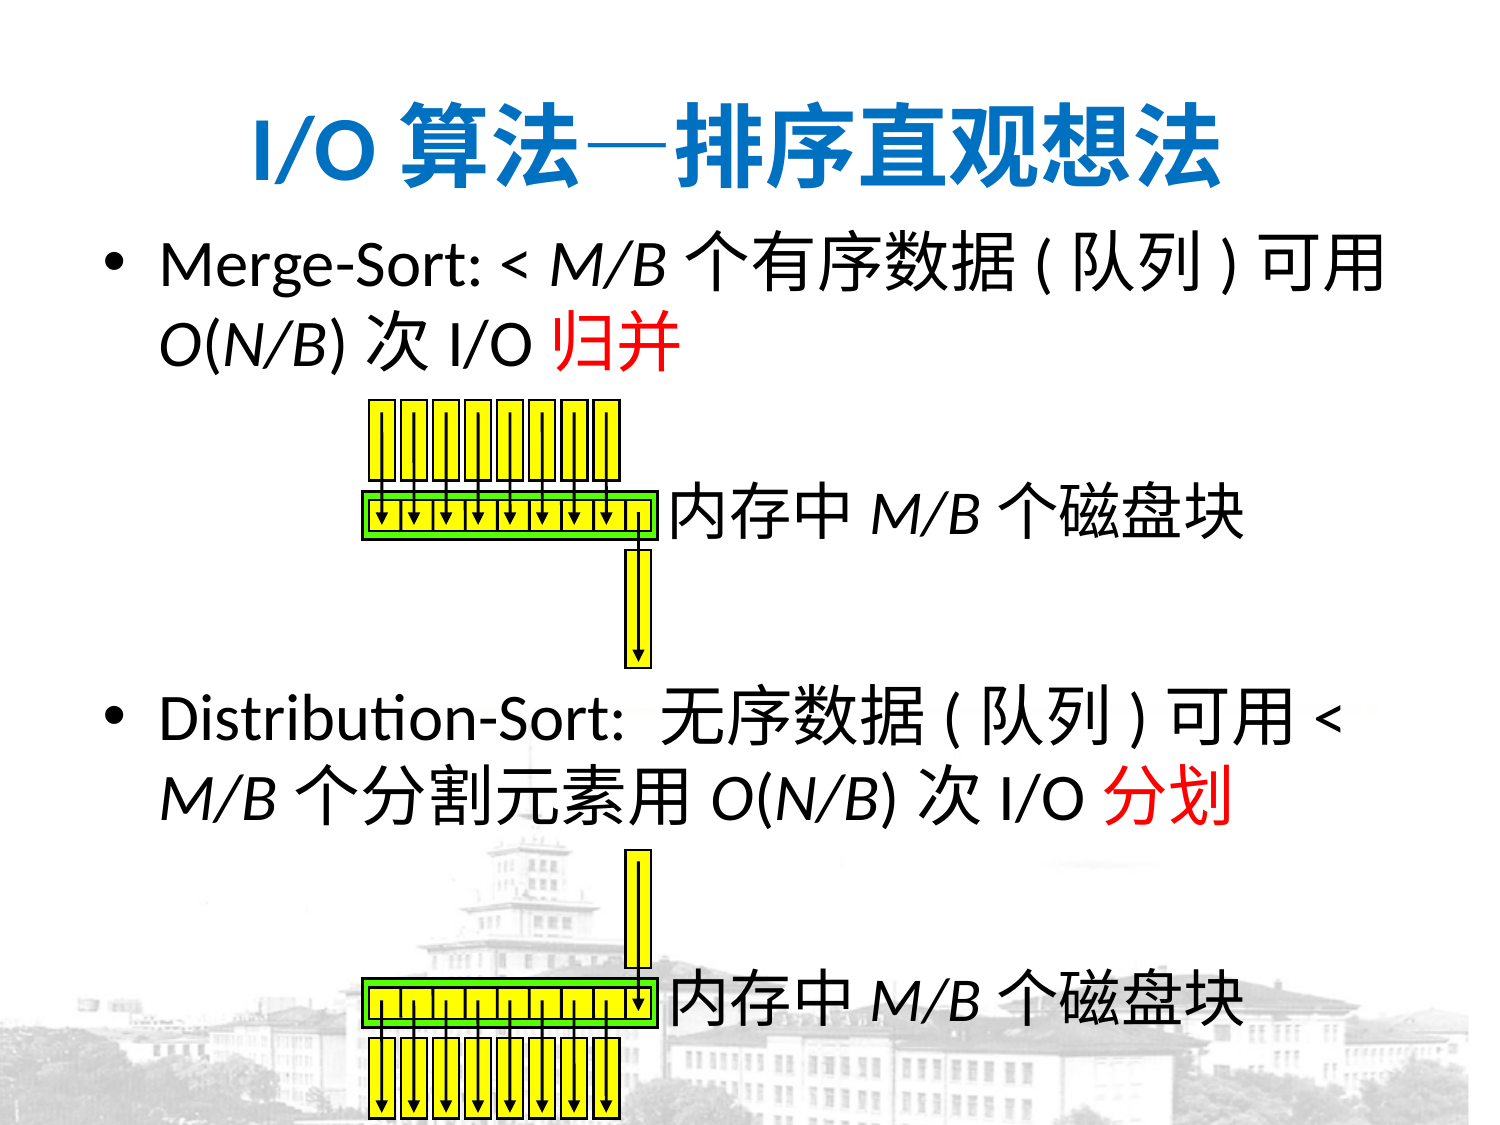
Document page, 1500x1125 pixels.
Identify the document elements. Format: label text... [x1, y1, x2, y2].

text_box I/O算法—排序直观想法 [62, 50, 1413, 238]
text_box 内存中M/B个磁盘块 [662, 464, 1261, 555]
text_box 内存中M/B个磁盘块 [663, 951, 1262, 1042]
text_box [362, 399, 658, 669]
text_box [362, 849, 658, 1119]
list Merge-Sort: < M/B个有序数据(队列)可用O(N/B)次I/O归并 Distribution-Sort: 无序数据(队列)可用< M/B个分割元素用O(N/B)次I/O分划 [87, 238, 1413, 1113]
picture [0, 529, 1500, 1125]
